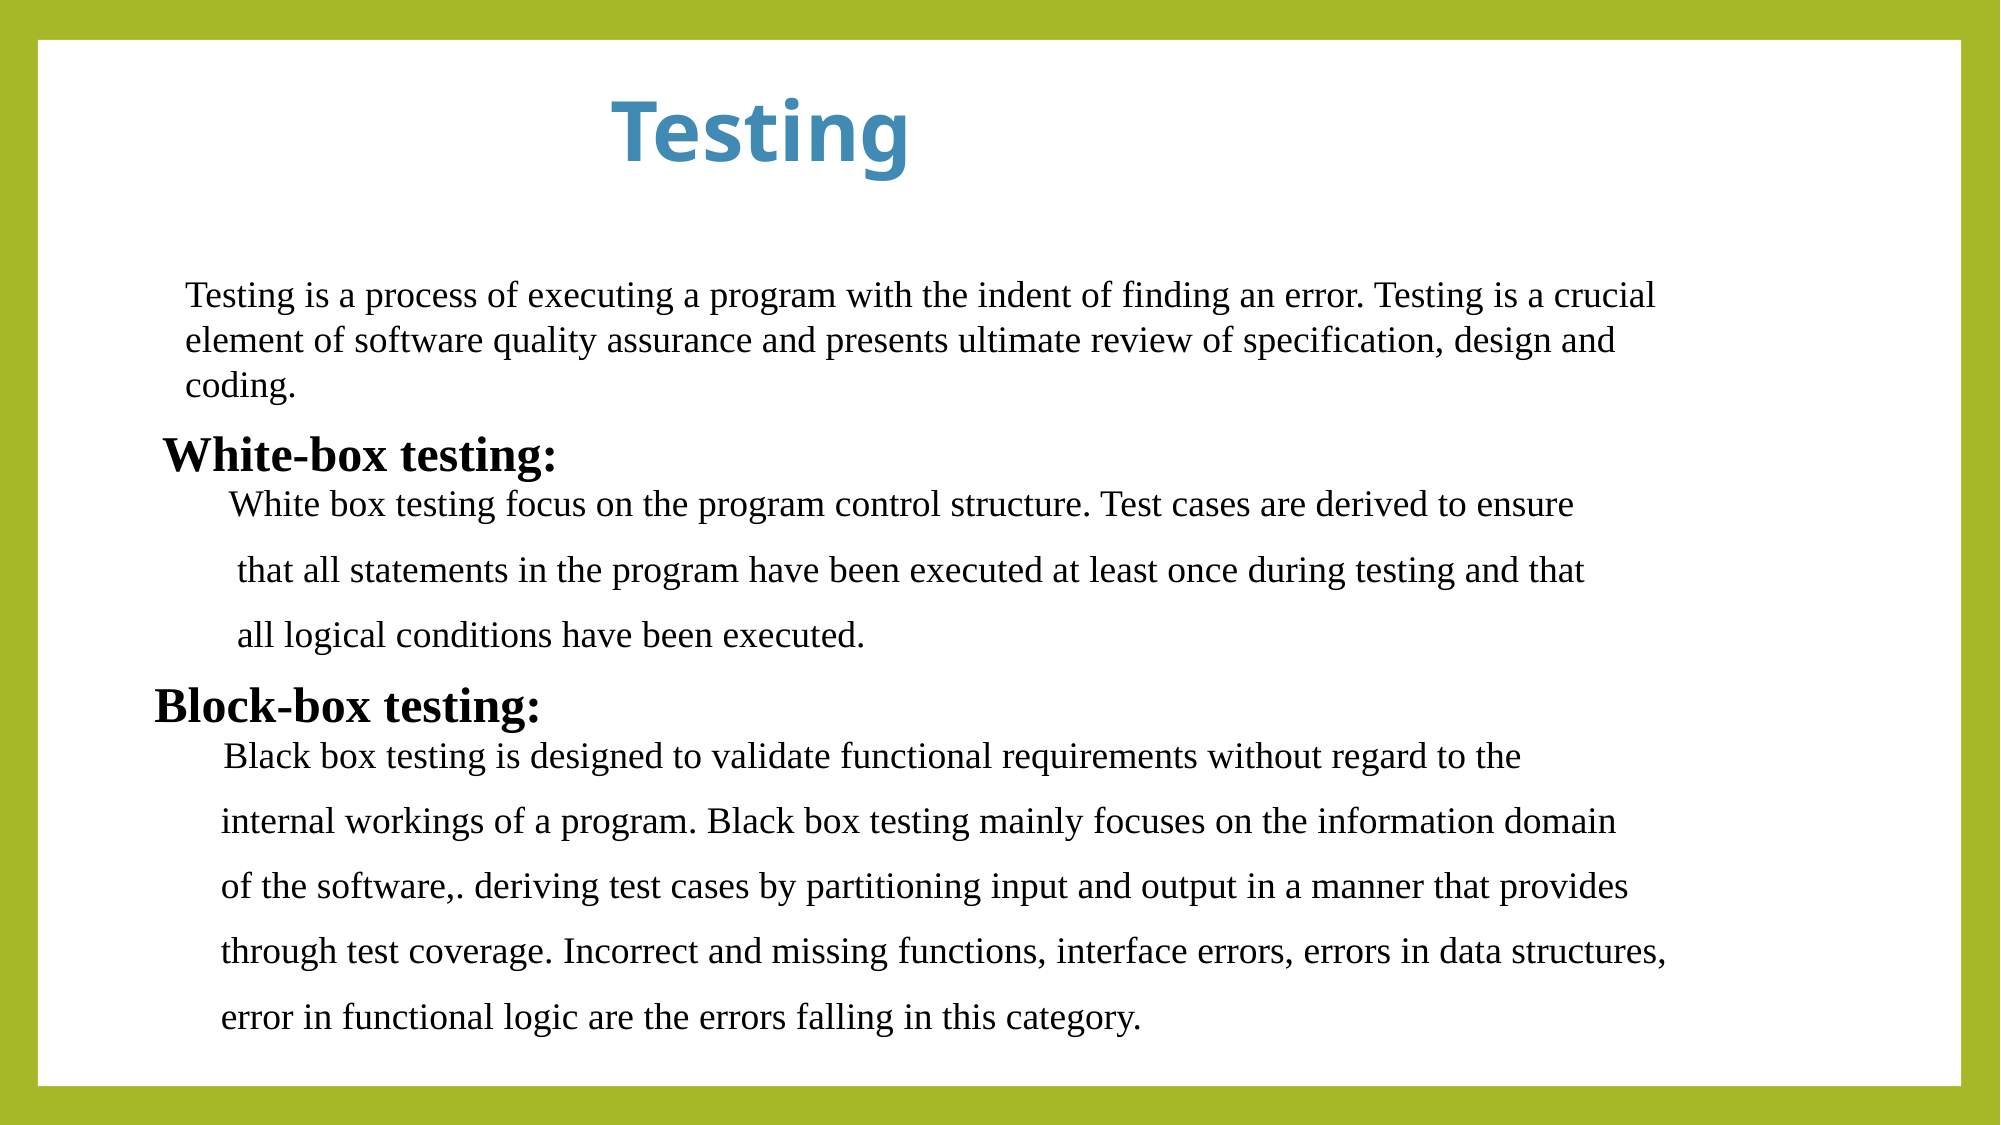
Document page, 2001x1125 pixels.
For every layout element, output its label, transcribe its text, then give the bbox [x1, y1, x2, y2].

text_box Testing [596, 70, 928, 186]
text_box Testing is a process of executing a program with the indent of finding an error. Testing is a crucial element of software quality assurance and presents ultimate review of specification, design and coding. [170, 262, 1683, 458]
text_box White-box testing: White box testing focus on the program control structure. Test cases are derived to ensure that all statements in the program have been executed at least once during testing and that all logical conditions have been executed. [147, 413, 1675, 665]
text_box Block-box testing: Black box testing is designed to validate functional requirements without regard to the internal workings of a program. Black box testing mainly focuses on the information domain of the software,. deriving test cases by partitioning input and output in a manner that provides through test coverage. Incorrect and missing functions, interface errors, errors in data structures, error in functional logic are the errors falling in this category. [139, 665, 1697, 1125]
